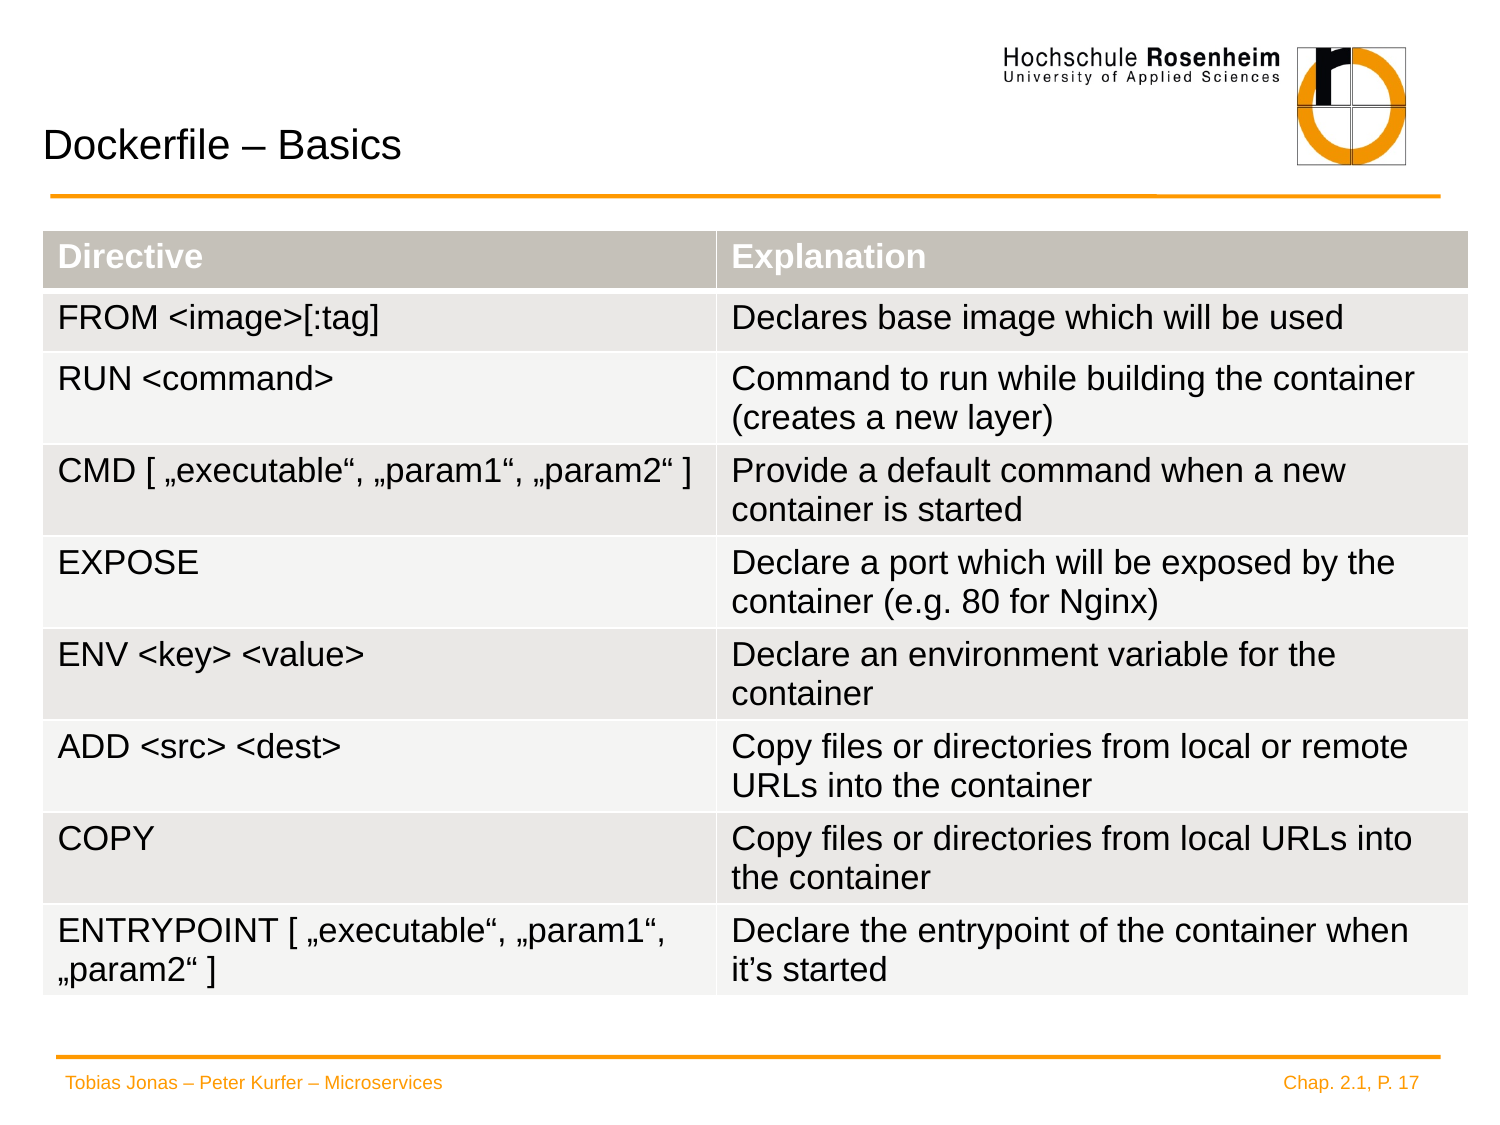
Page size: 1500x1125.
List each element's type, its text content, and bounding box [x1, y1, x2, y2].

table_cell FROM <image>[:tag] [43, 294, 716, 351]
table_cell ENV <key> <value> [43, 629, 716, 719]
table_cell Declare a port which will be exposed by the container (e.g. 80 for Nginx) [717, 537, 1468, 627]
table_cell Declare the entrypoint of the container when it’s started [717, 905, 1468, 995]
table_cell ADD <src> <dest> [43, 721, 716, 811]
table_header Explanation [717, 231, 1468, 288]
table_cell CMD [ „executable“, „param1“, „param2“ ] [43, 445, 716, 535]
table_cell Provide a default command when a new container is started [717, 445, 1468, 535]
picture [1003, 45, 1407, 167]
table_cell Copy files or directories from local or remote URLs into the container [717, 721, 1468, 811]
table_cell Declares base image which will be used [717, 294, 1468, 351]
table_cell Copy files or directories from local URLs into the container [717, 813, 1468, 903]
table_cell EXPOSE [43, 537, 716, 627]
table_cell Declare an environment variable for the container [717, 629, 1468, 719]
table_cell Command to run while building the container (creates a new layer) [717, 353, 1468, 443]
title Dockerfile – Basics [42, 41, 987, 168]
table_cell RUN <command> [43, 353, 716, 443]
table_cell ENTRYPOINT [ „executable“, „param1“, „param2“ ] [43, 905, 716, 995]
table_cell COPY [43, 813, 716, 903]
table_header Directive [43, 231, 716, 288]
